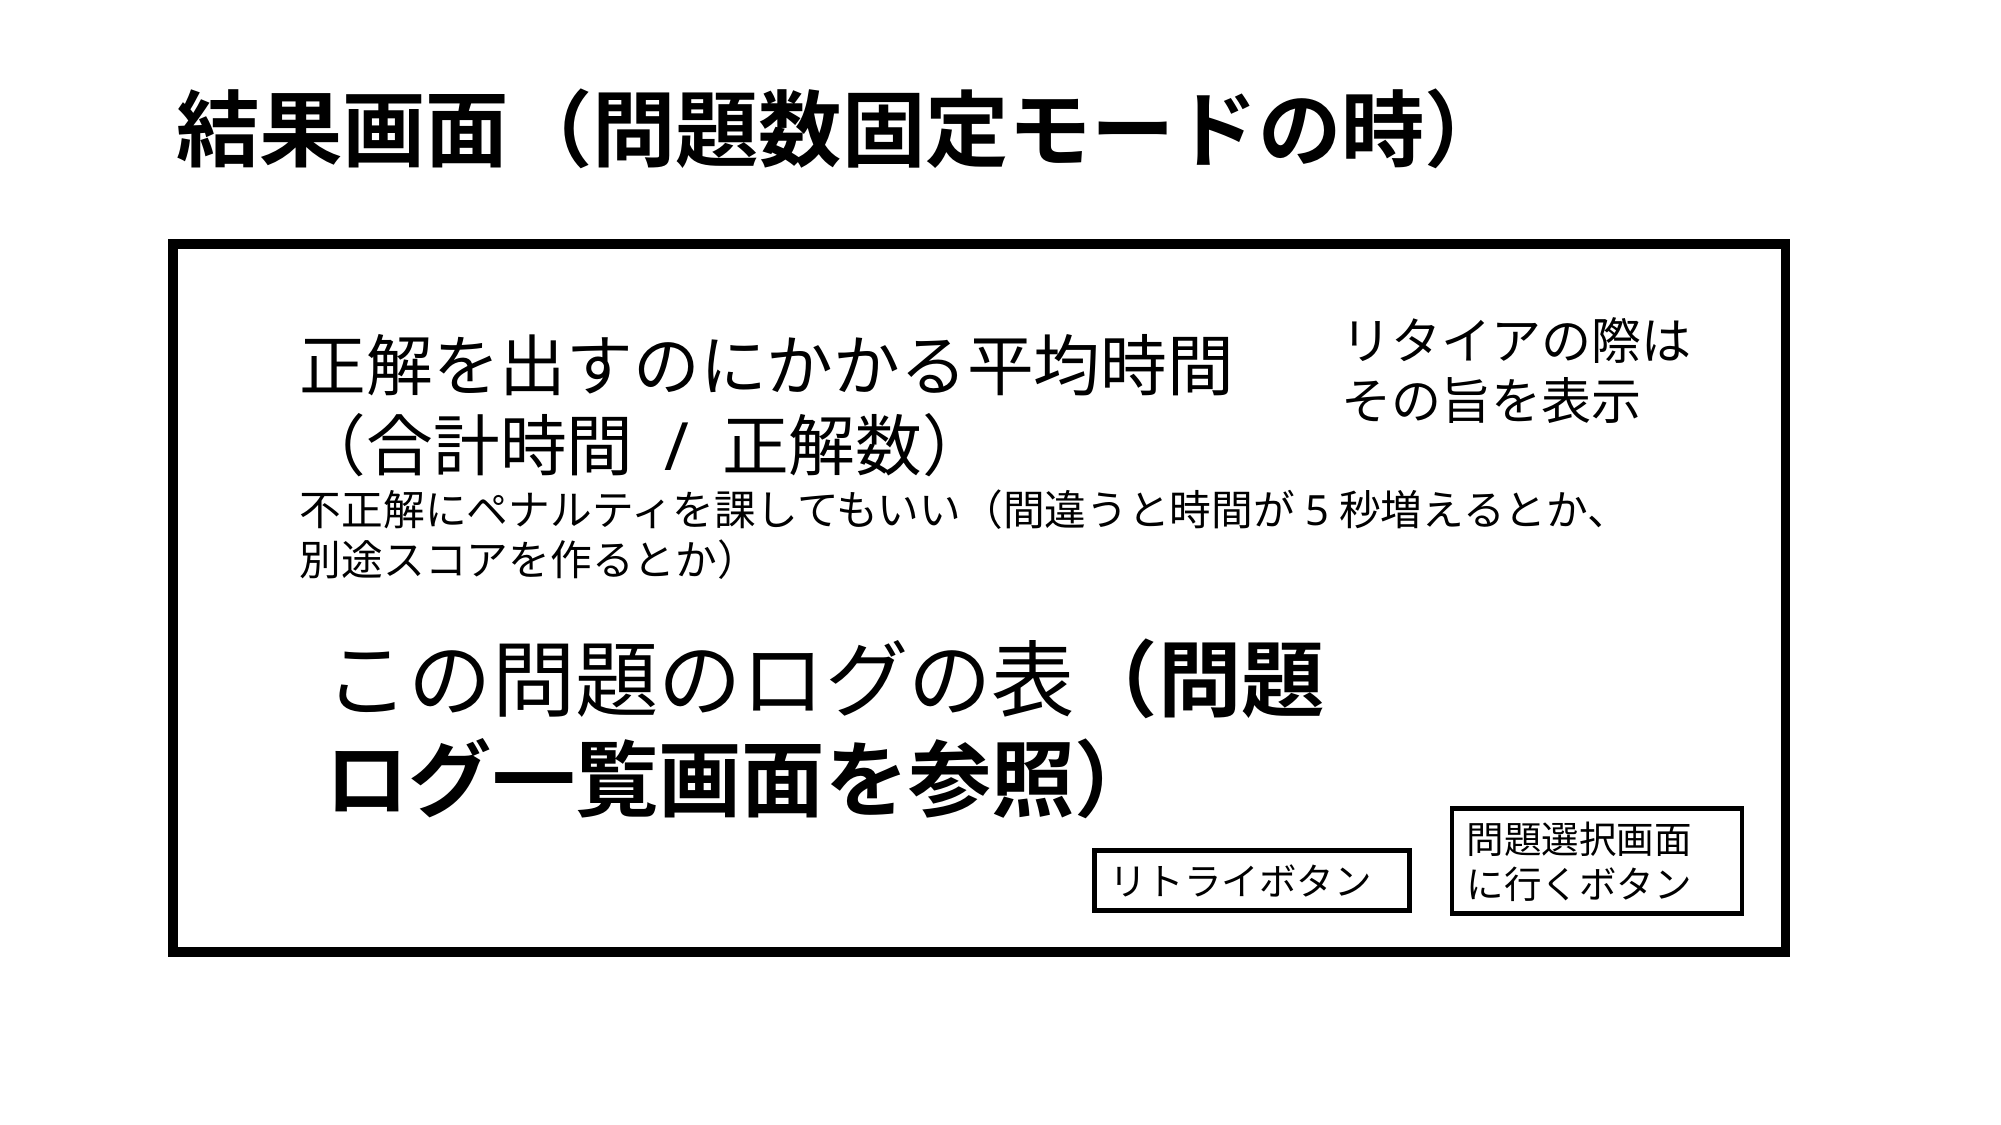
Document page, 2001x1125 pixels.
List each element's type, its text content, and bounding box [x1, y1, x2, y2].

text_box 問題選択画面に行くボタン [1451, 808, 1743, 914]
text_box 正解を出すのにかかる平均時間 （合計時間 / 正解数） 不正解にペナルティを課してもいい（間違うと時間が5秒増えるとか、別途スコアを作るとか） [284, 315, 1641, 592]
text_box リタイアの際はその旨を表示 [1326, 301, 1743, 438]
text_box 結果画面（問題数固定モードの時） [161, 69, 1705, 185]
text_box この問題のログの表（問題ログ一覧画面を参照） [310, 619, 1368, 835]
text_box [172, 243, 1787, 953]
text_box リトライボタン [1093, 850, 1411, 911]
